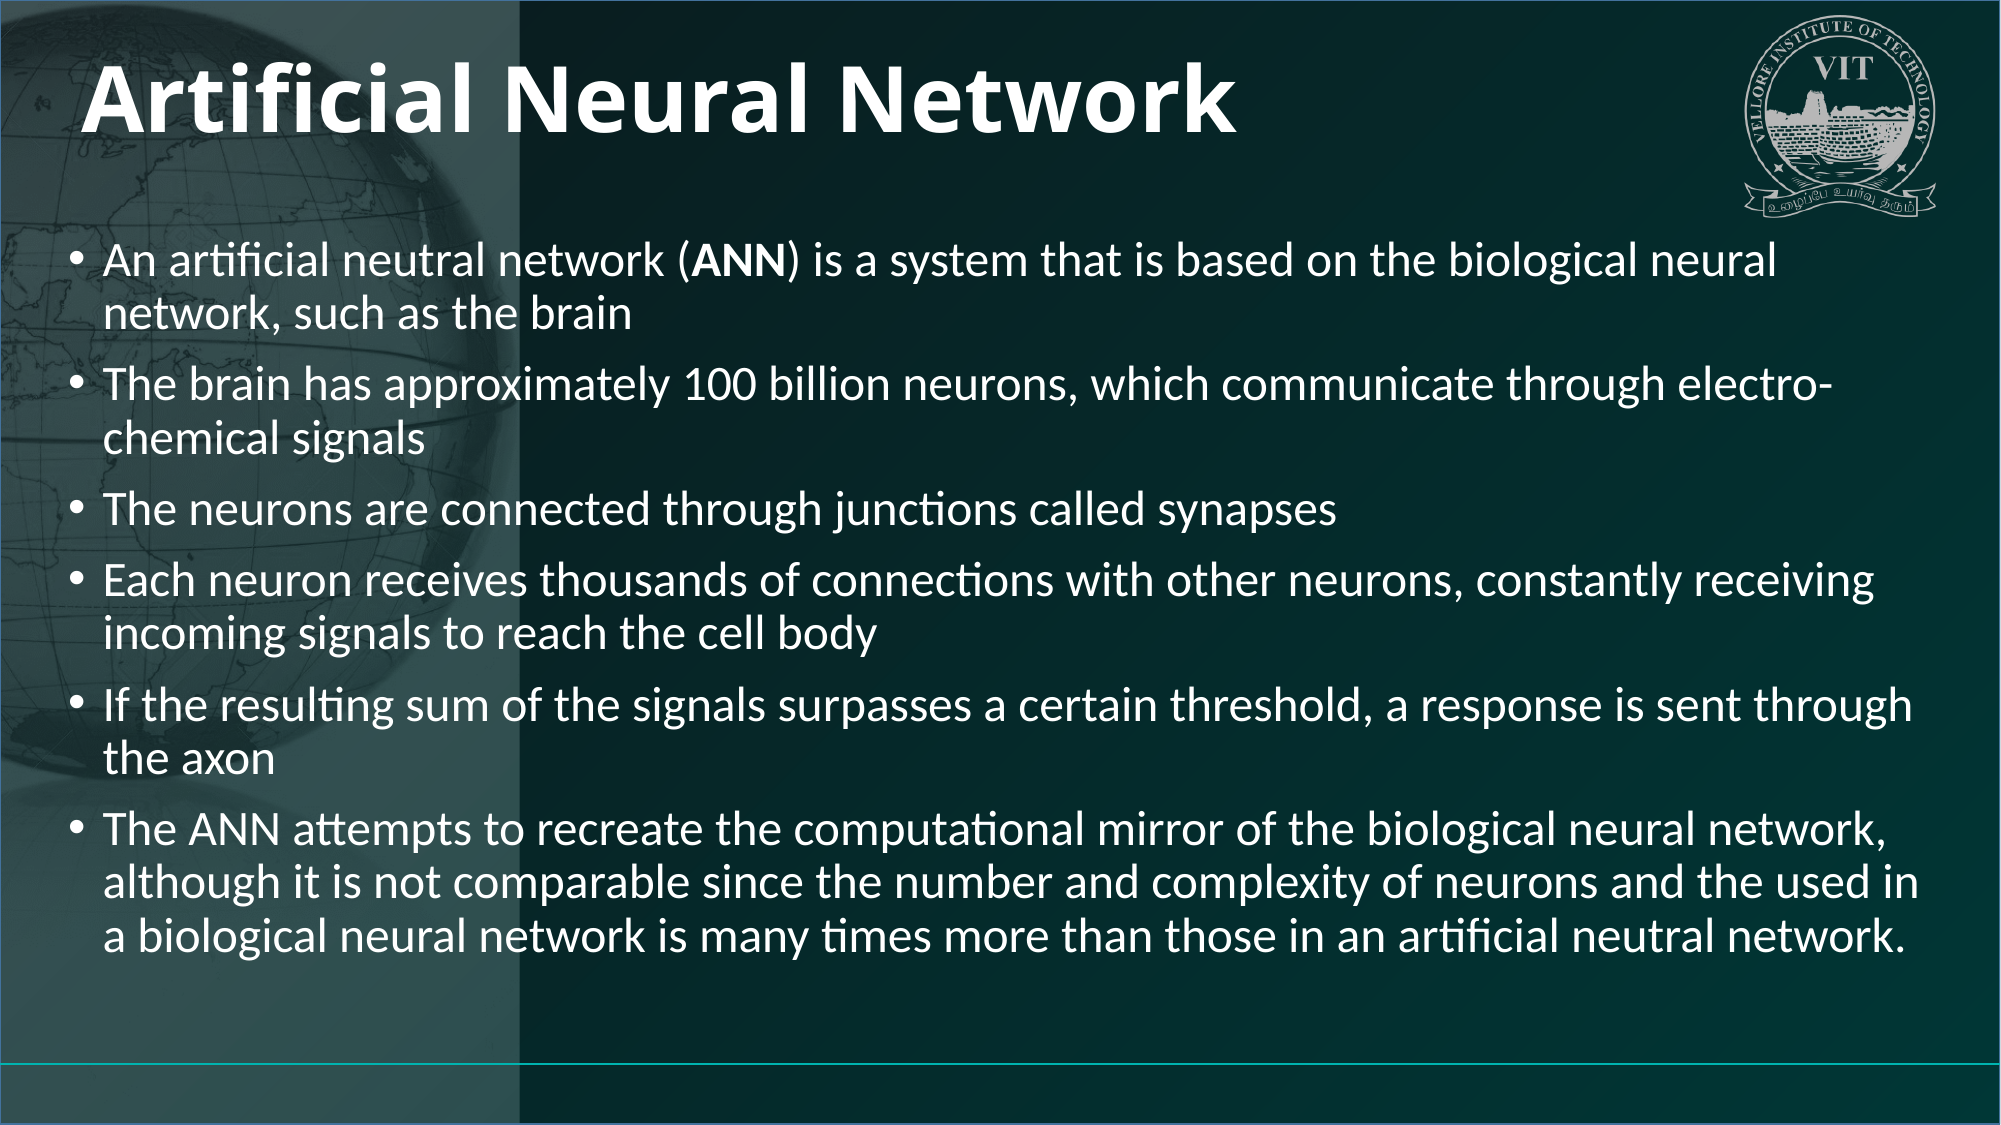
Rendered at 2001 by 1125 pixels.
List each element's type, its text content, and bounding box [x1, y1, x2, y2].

list An artificial neutral network (ANN) is a system that is based on the biological neural network, such as the brain The brain has approximately 100 billion neurons, which communicate through electro-chemical signals The neurons are connected through junctions called synapses Each neuron receives thousands of connections with other neurons, constantly receiving incoming signals to reach the cell body If the resulting sum of the signals surpasses a certain threshold, a response is sent through the axon The ANN attempts to recreate the computational mirror of the biological neural network, although it is not comparable since the number and complexity of neurons and the used in a biological neural network is many times more than those in an artificial neutral network. [53, 226, 1948, 1014]
title Artificial Neural Network [66, 1, 1716, 204]
